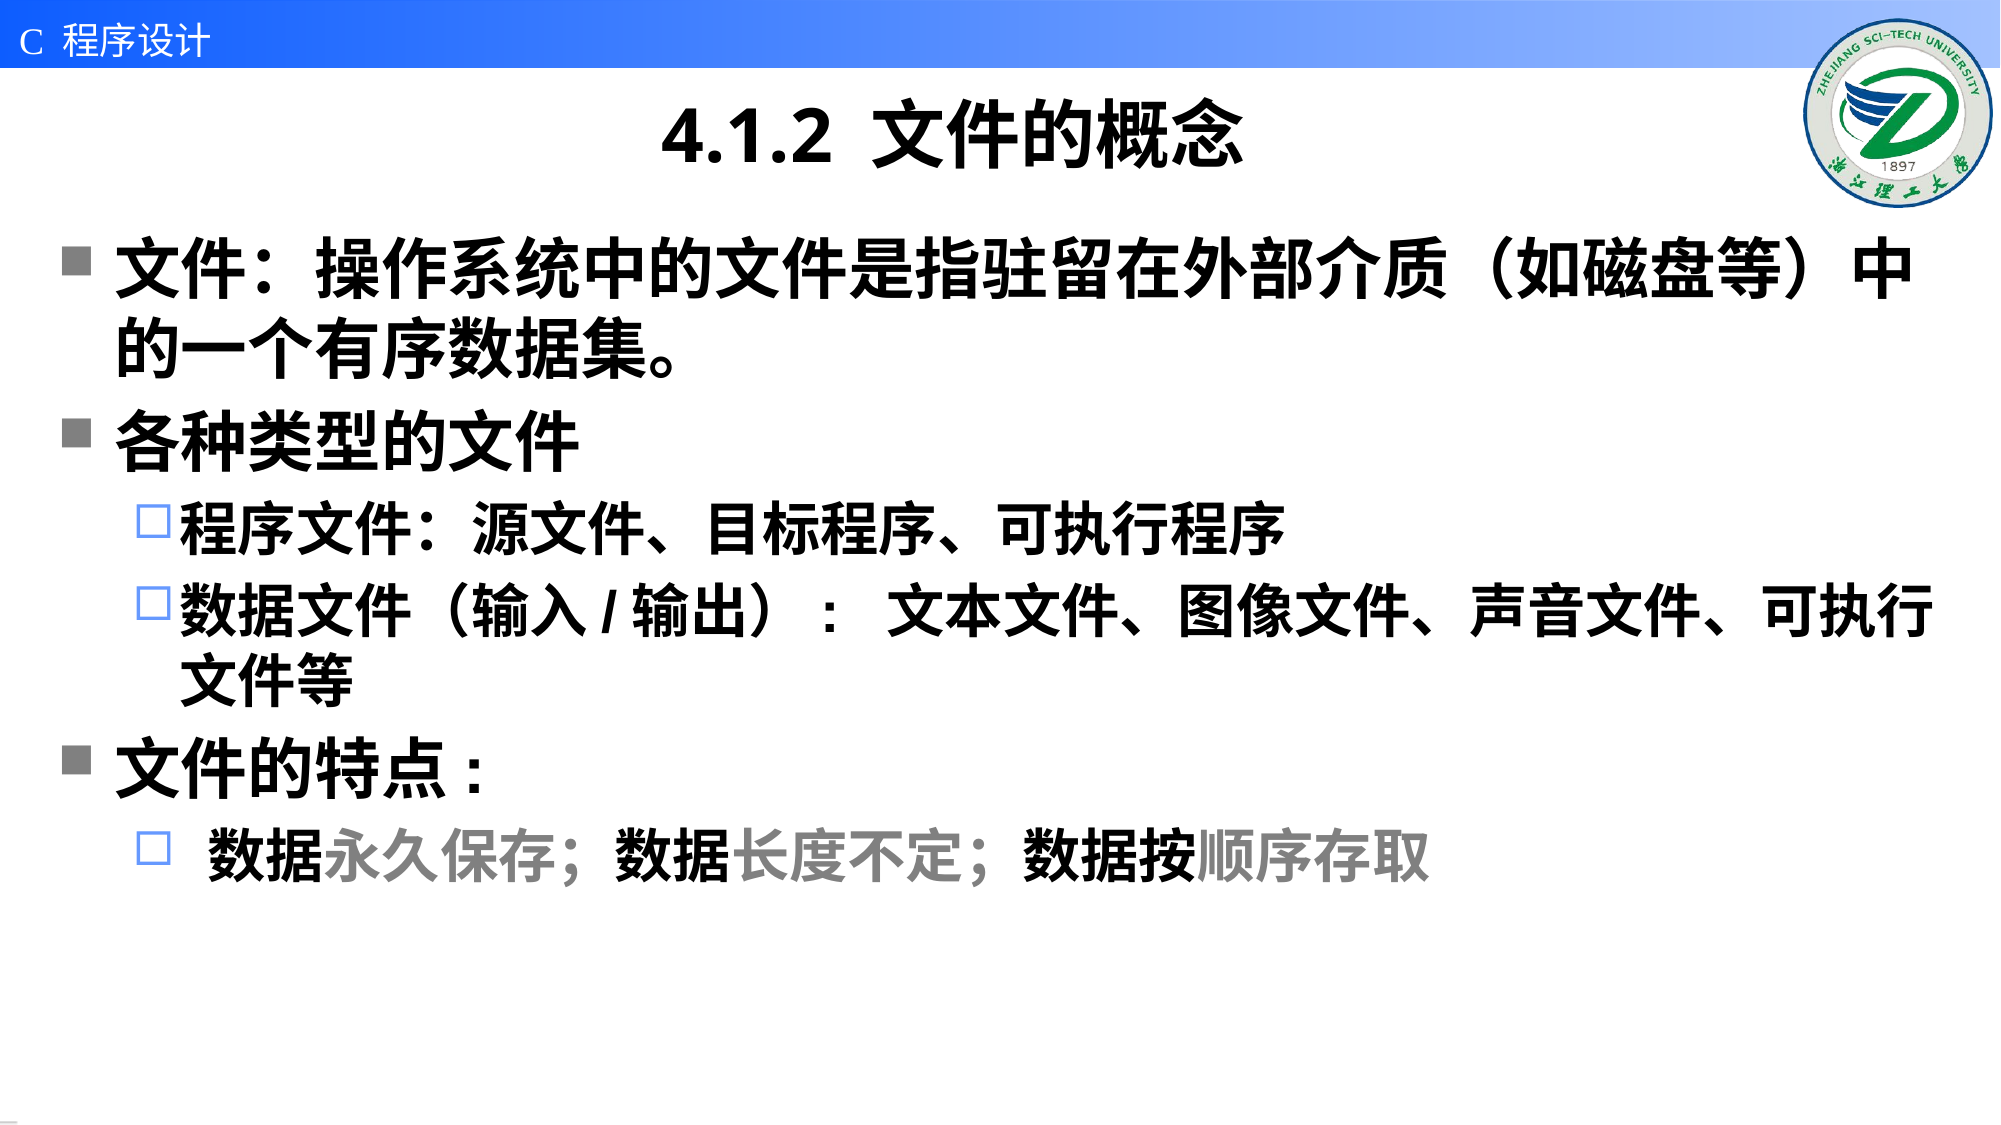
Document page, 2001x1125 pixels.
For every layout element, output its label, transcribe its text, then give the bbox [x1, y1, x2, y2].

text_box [305, 1, 311, 68]
title 4.1.2 文件的概念 [432, 78, 1475, 188]
text_box 文件：操作系统中的文件是指驻留在外部介质（如磁盘等）中的一个有序数据集。 各种类型的文件 程序文件：源文件、目标程序、可执行程序 数据文件（输入/输出）: 文本文件、图像文件、声音文件、可执行文件等 文件的特点: 数据永久保存；数据长度不定；数据按顺序存取 [43, 219, 1981, 1071]
picture [0, 0, 2001, 1125]
